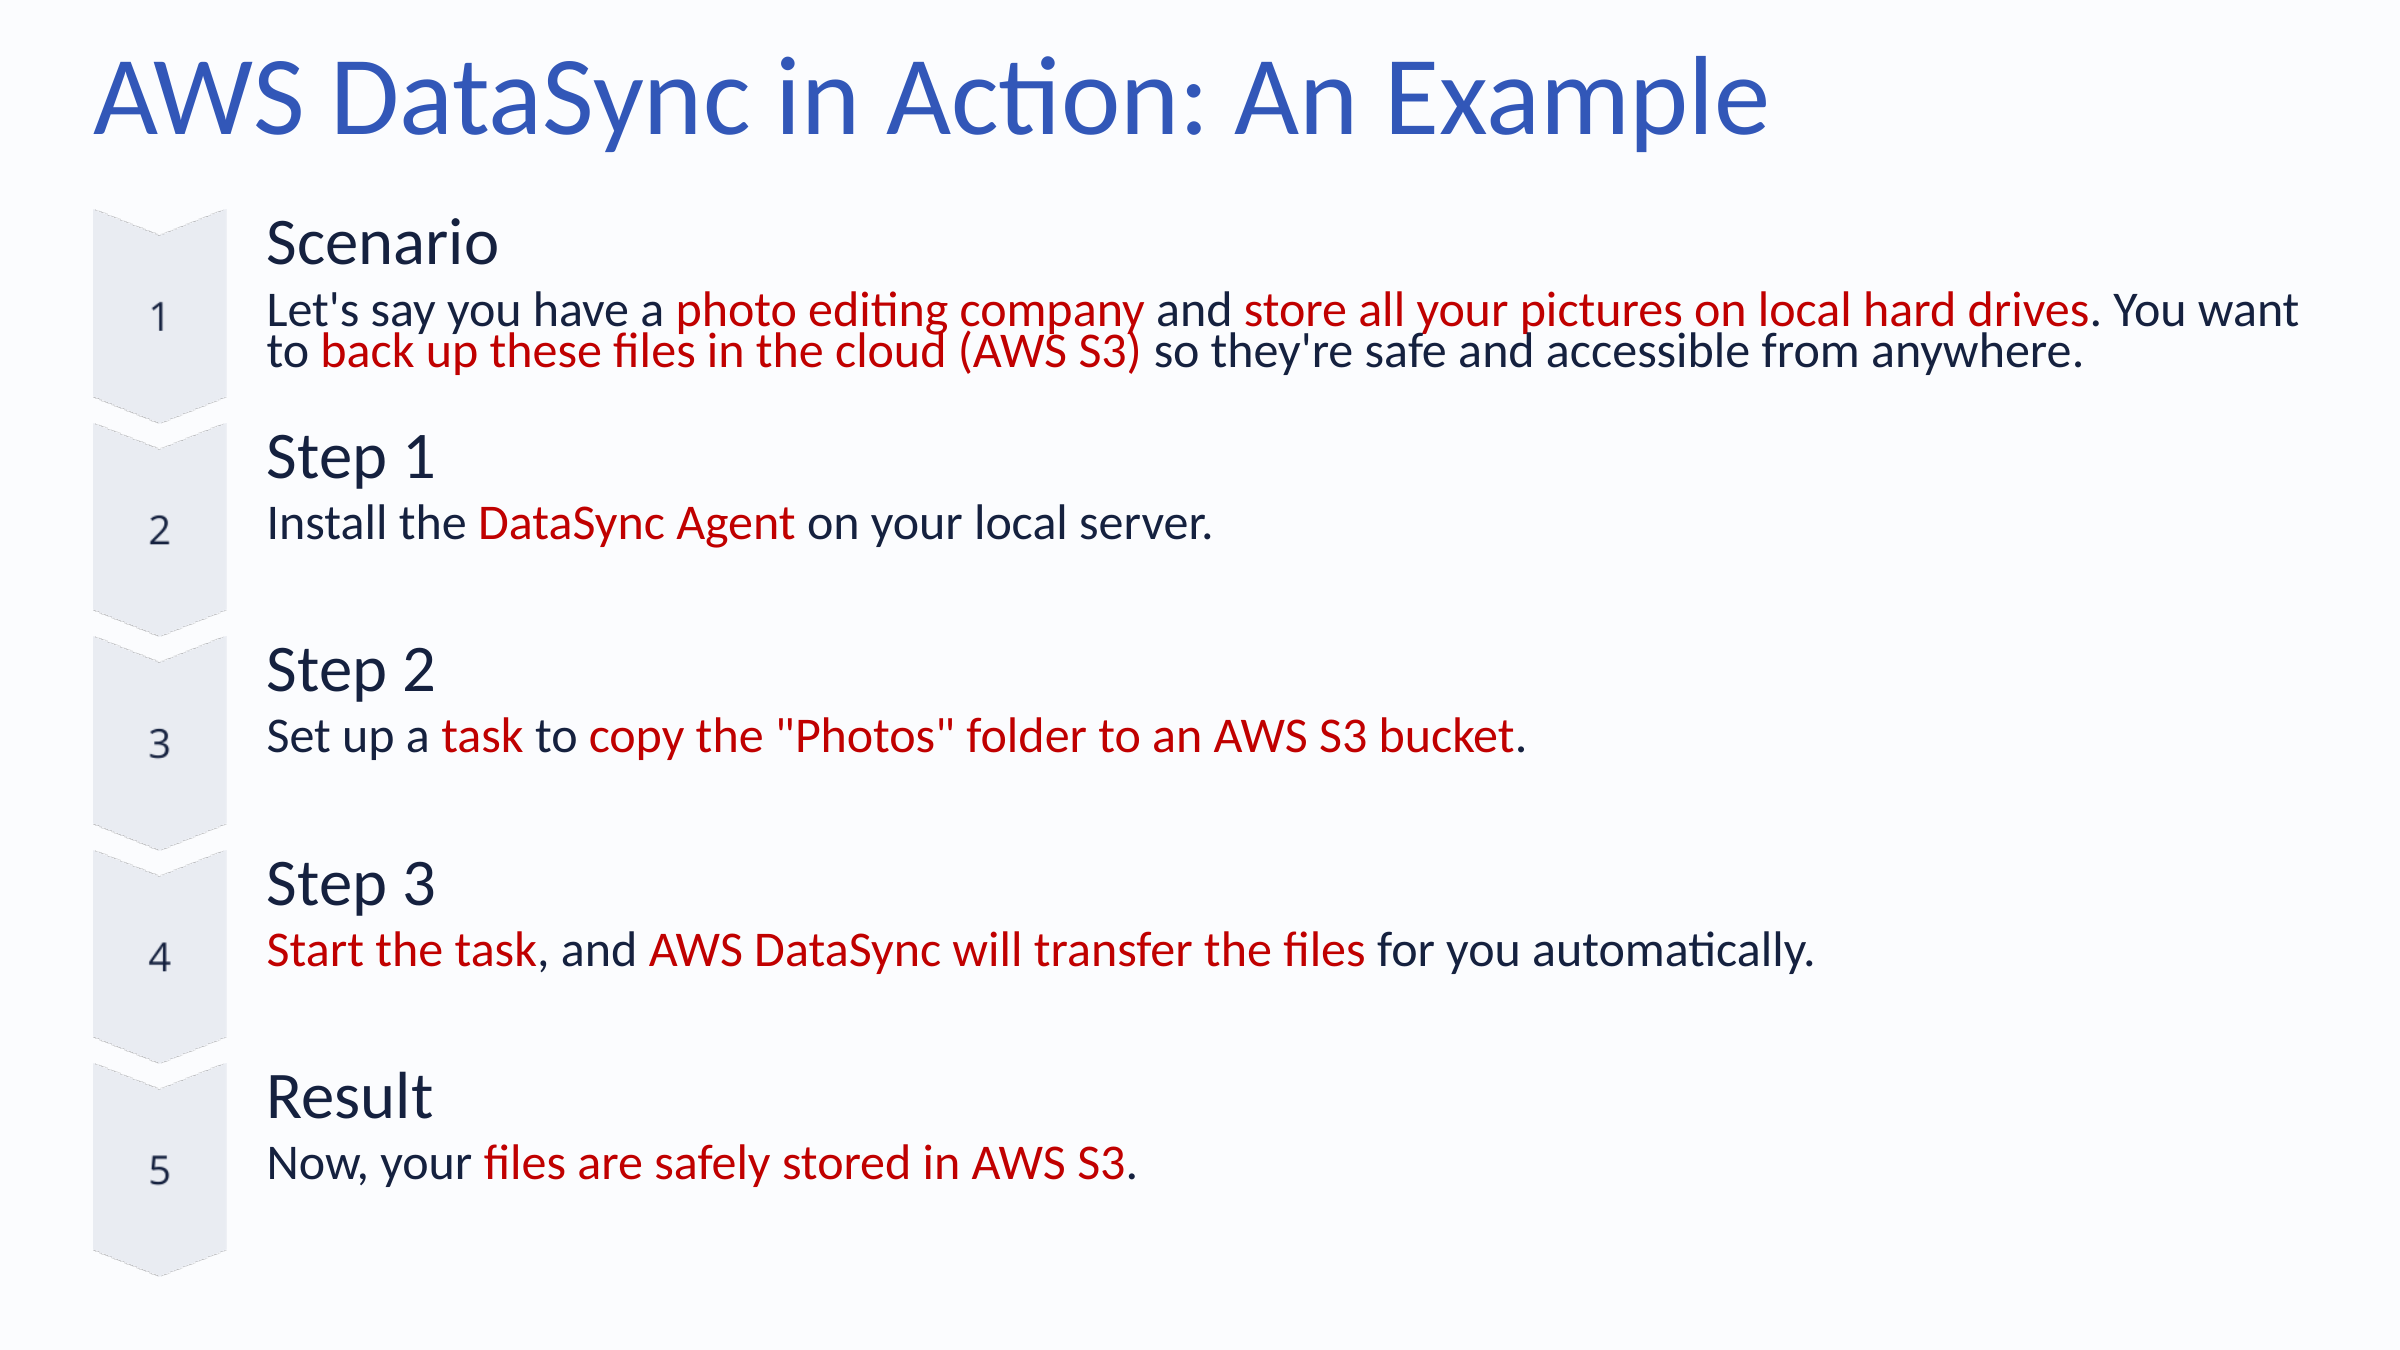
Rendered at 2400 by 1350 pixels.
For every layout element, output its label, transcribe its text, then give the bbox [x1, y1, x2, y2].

text_box Now, your files are safely stored in AWS S3. [266, 1147, 2307, 1191]
text_box Scenario [266, 236, 601, 279]
text_box Step 1 [266, 450, 601, 492]
text_box Step 3 [266, 876, 601, 919]
text_box Result [266, 1090, 601, 1132]
text_box Set up a task to copy the "Photos" folder to an AWS S3 bucket. [266, 721, 2307, 764]
text_box Start the task, and AWS DataSync will transfer the files for you automatically. [266, 934, 2307, 978]
text_box Let's say you have a photo editing company and store all your pictures on local hard drives. You want to back up these files in the cloud (AWS S3) so they're safe and accessible from anywhere. [266, 294, 2307, 380]
picture [93, 209, 227, 1277]
text_box Step 2 [266, 663, 601, 705]
text_box Install the DataSync Agent on your local server. [266, 507, 2307, 551]
text_box AWS DataSync in Action: An Example [93, 73, 1283, 157]
